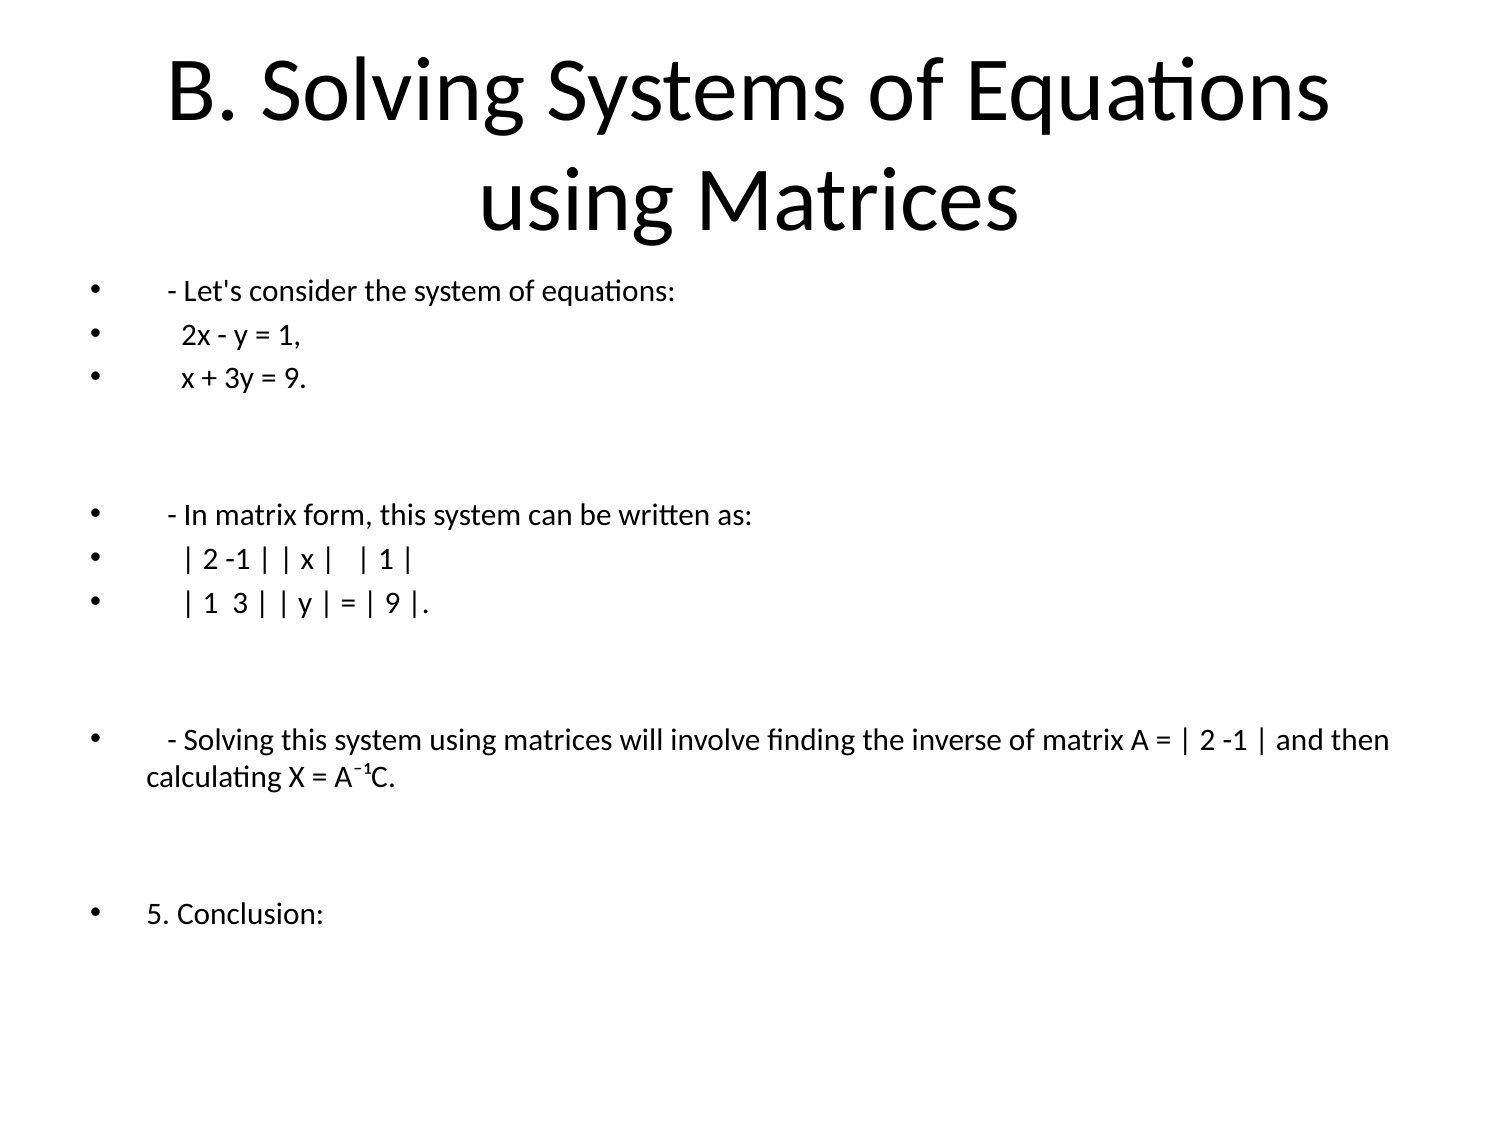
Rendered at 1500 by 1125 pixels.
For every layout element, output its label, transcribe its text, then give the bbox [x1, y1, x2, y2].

list - Let's consider the system of equations: 2x - y = 1, x + 3y = 9. - In matrix form, this system can be written as: | 2 -1 | | x | | 1 | | 1 3 | | y | = | 9 |. - Solving this system using matrices will involve finding the inverse of matrix A = | 2 -1 | and then calculating X = A⁻¹C. 5. Conclusion: [75, 262, 1425, 1005]
title B. Solving Systems of Equations using Matrices [75, 45, 1425, 233]
